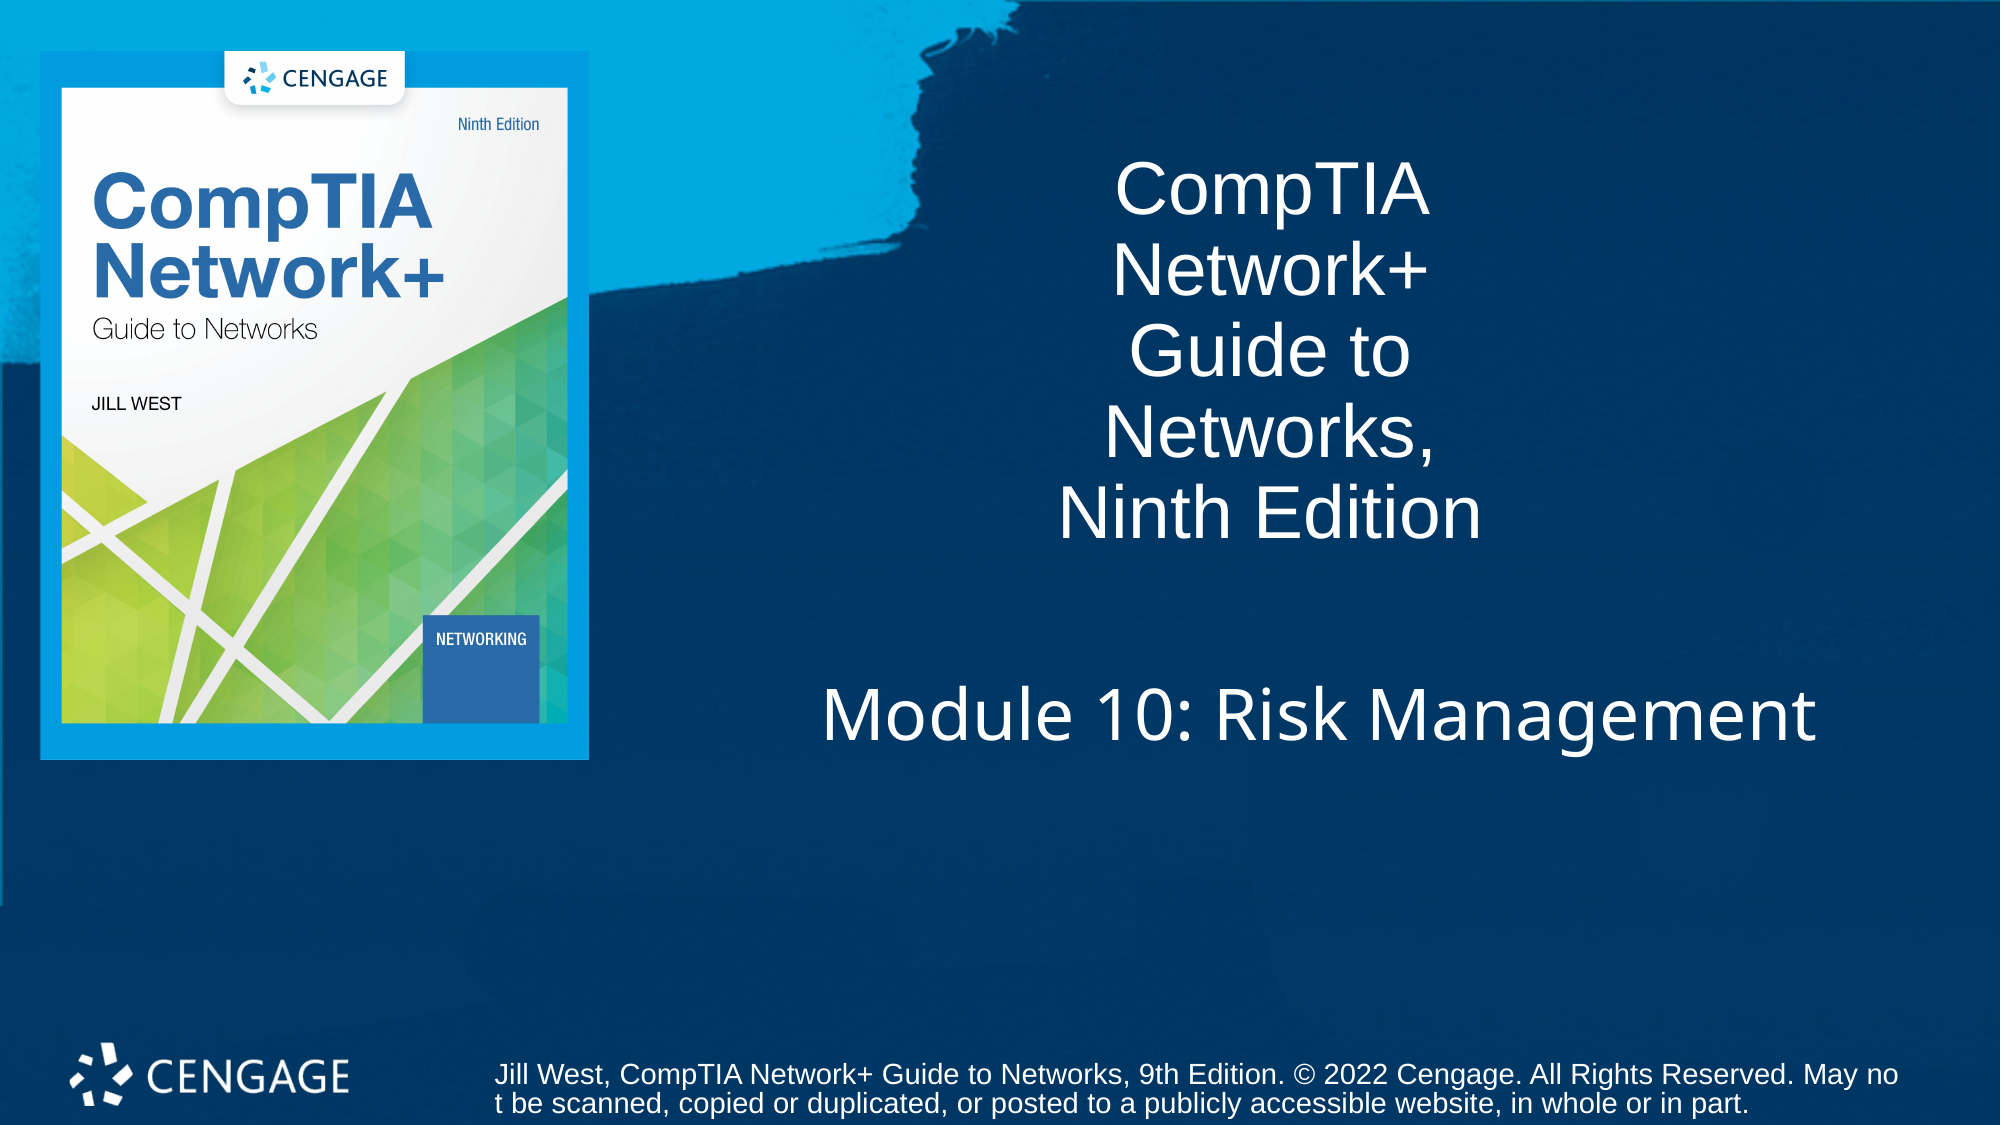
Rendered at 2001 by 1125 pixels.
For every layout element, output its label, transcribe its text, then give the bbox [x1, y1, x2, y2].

picture [925, 43, 946, 52]
picture [0, 2, 2000, 1125]
list CompTIA Network+ Guide to Networks, Ninth Edition [999, 386, 1541, 563]
title Module 10: Risk Management [793, 662, 1845, 773]
footer Jill West, CompTIA Network+ Guide to Networks, 9th Edition. © 2022 Cengage. All Rights Reserved. May not be scanned, copied or duplicated, or posted to a publicly accessible website, in whole or in part. [479, 1042, 1924, 1103]
picture [62, 52, 567, 723]
